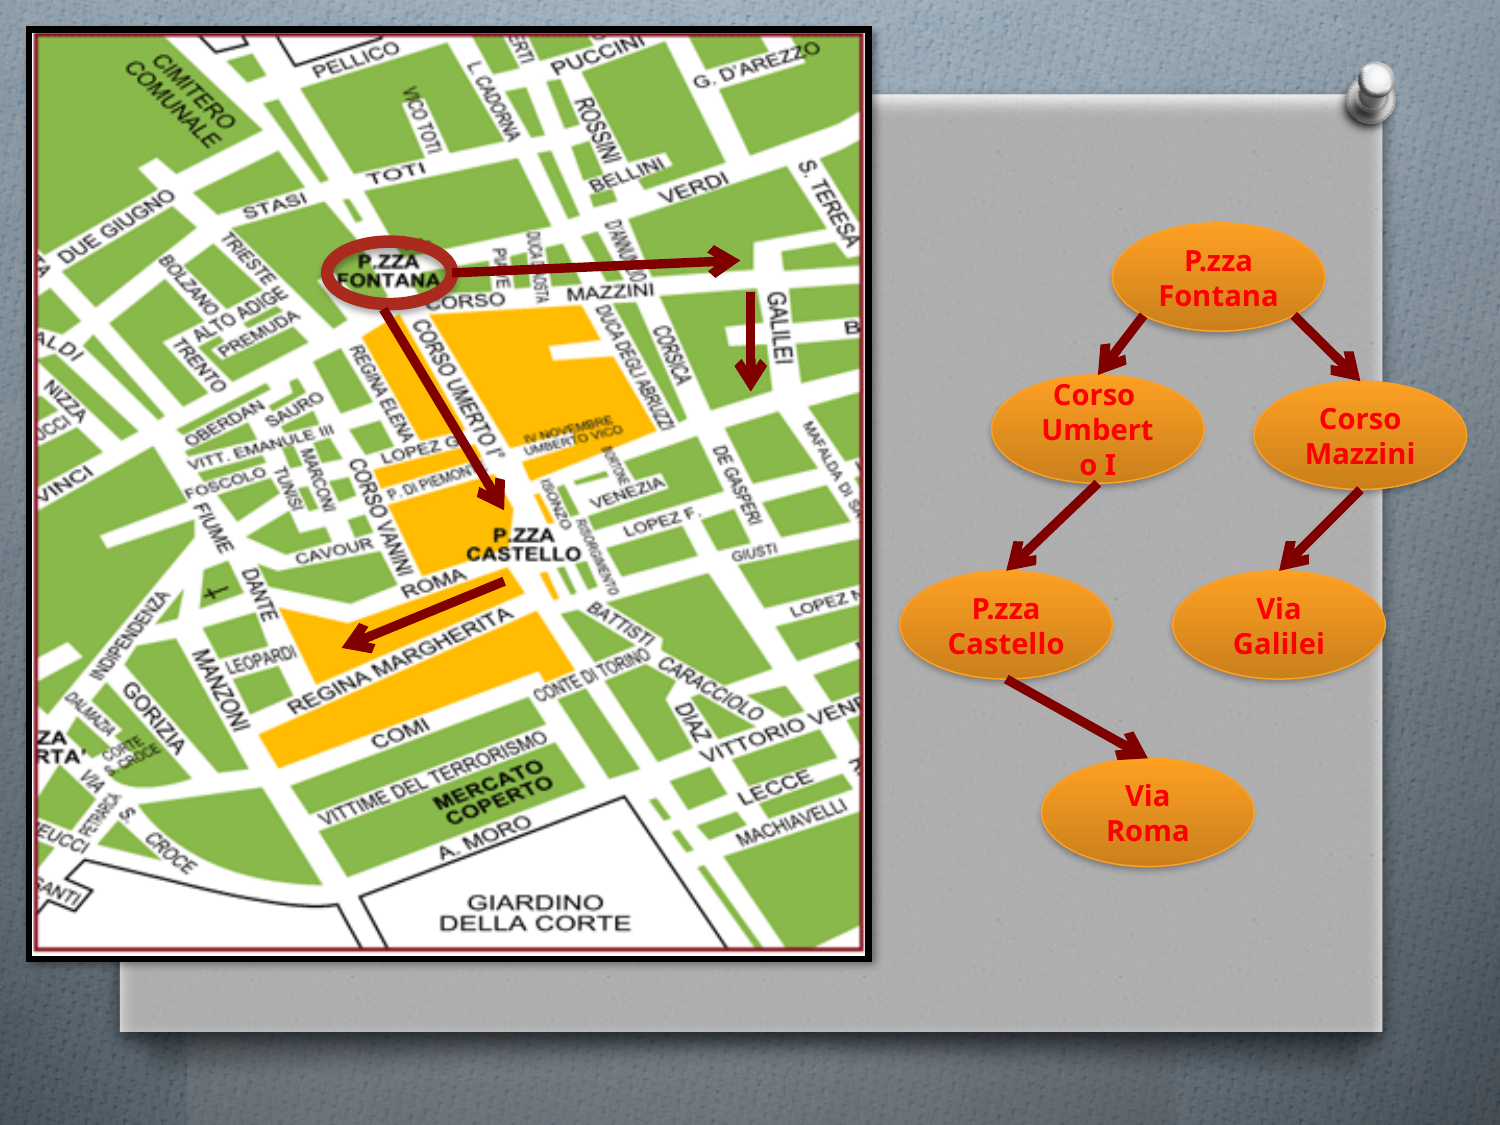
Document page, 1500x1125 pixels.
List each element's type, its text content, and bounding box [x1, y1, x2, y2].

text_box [341, 581, 505, 649]
text_box Corso Umberto I [990, 374, 1205, 484]
text_box Via Galilei [1172, 570, 1387, 680]
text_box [1278, 489, 1361, 571]
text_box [1005, 678, 1149, 759]
text_box P.zza Fontana [1111, 222, 1326, 332]
picture [31, 32, 866, 956]
text_box Corso Mazzini [1253, 380, 1468, 491]
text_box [451, 260, 741, 274]
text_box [1293, 315, 1361, 382]
text_box P.zza Castello [899, 570, 1114, 680]
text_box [1097, 315, 1144, 376]
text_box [1005, 482, 1099, 571]
text_box Via Roma [1040, 757, 1255, 868]
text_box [383, 308, 505, 511]
picture [1317, 35, 1439, 156]
